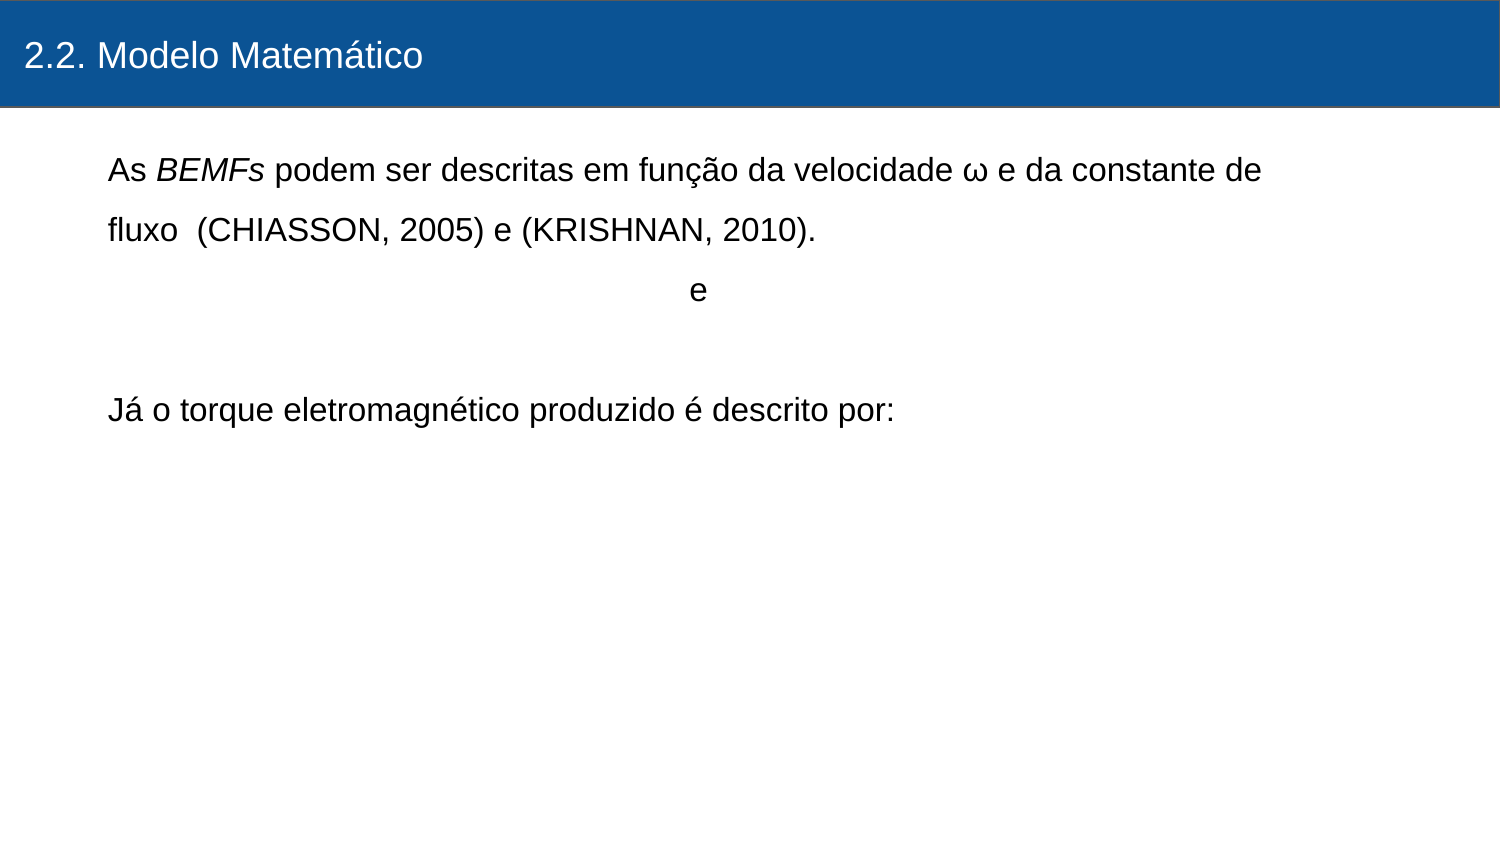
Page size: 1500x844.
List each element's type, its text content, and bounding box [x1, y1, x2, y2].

text_box [0, 0, 1500, 107]
title Asakadkjad [33, 107, 1432, 116]
text_box 2.2. Modelo Matemático [8, 15, 1191, 92]
